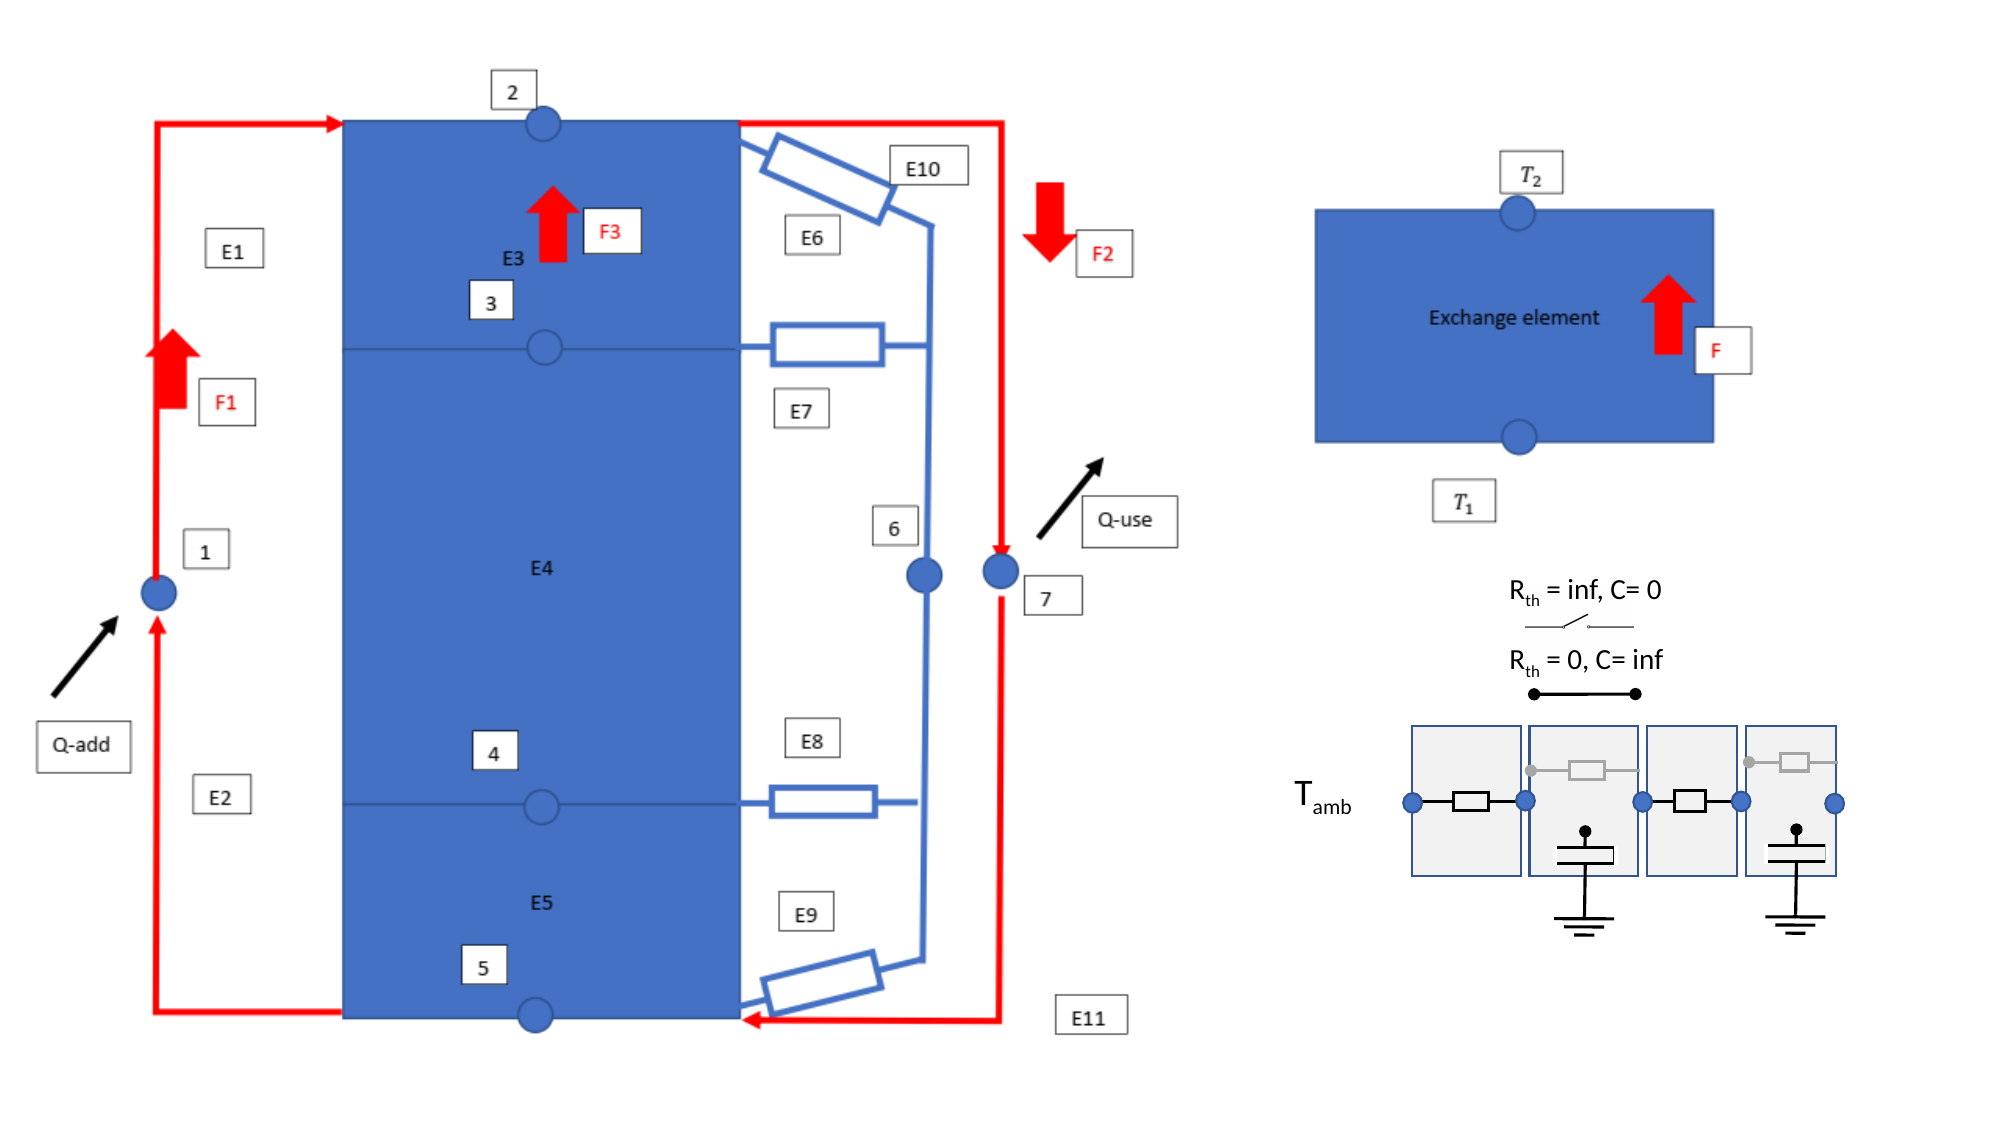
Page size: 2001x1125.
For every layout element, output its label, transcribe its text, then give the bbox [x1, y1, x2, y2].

text_box [1646, 725, 1738, 791]
picture [1525, 586, 1634, 668]
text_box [1749, 753, 1838, 772]
text_box [1519, 789, 1536, 812]
text_box [1632, 791, 1646, 813]
text_box [1528, 777, 1639, 877]
text_box Rth = 0, C= inf [1494, 633, 1714, 688]
text_box Tamb [1279, 760, 1377, 827]
text_box [1402, 791, 1420, 814]
text_box [1745, 768, 1837, 877]
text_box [1414, 792, 1524, 811]
picture [1307, 140, 1761, 538]
text_box [1824, 792, 1846, 815]
text_box [1745, 725, 1837, 756]
picture [0, 56, 1196, 1068]
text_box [1530, 761, 1640, 780]
text_box [1737, 790, 1752, 813]
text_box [1640, 790, 1737, 812]
text_box Rth = inf, C= 0 [1494, 562, 1714, 618]
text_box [1552, 831, 1619, 936]
text_box [1528, 725, 1639, 764]
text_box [1764, 829, 1830, 934]
text_box [1411, 811, 1522, 877]
text_box [1646, 812, 1738, 877]
text_box [1411, 725, 1522, 792]
